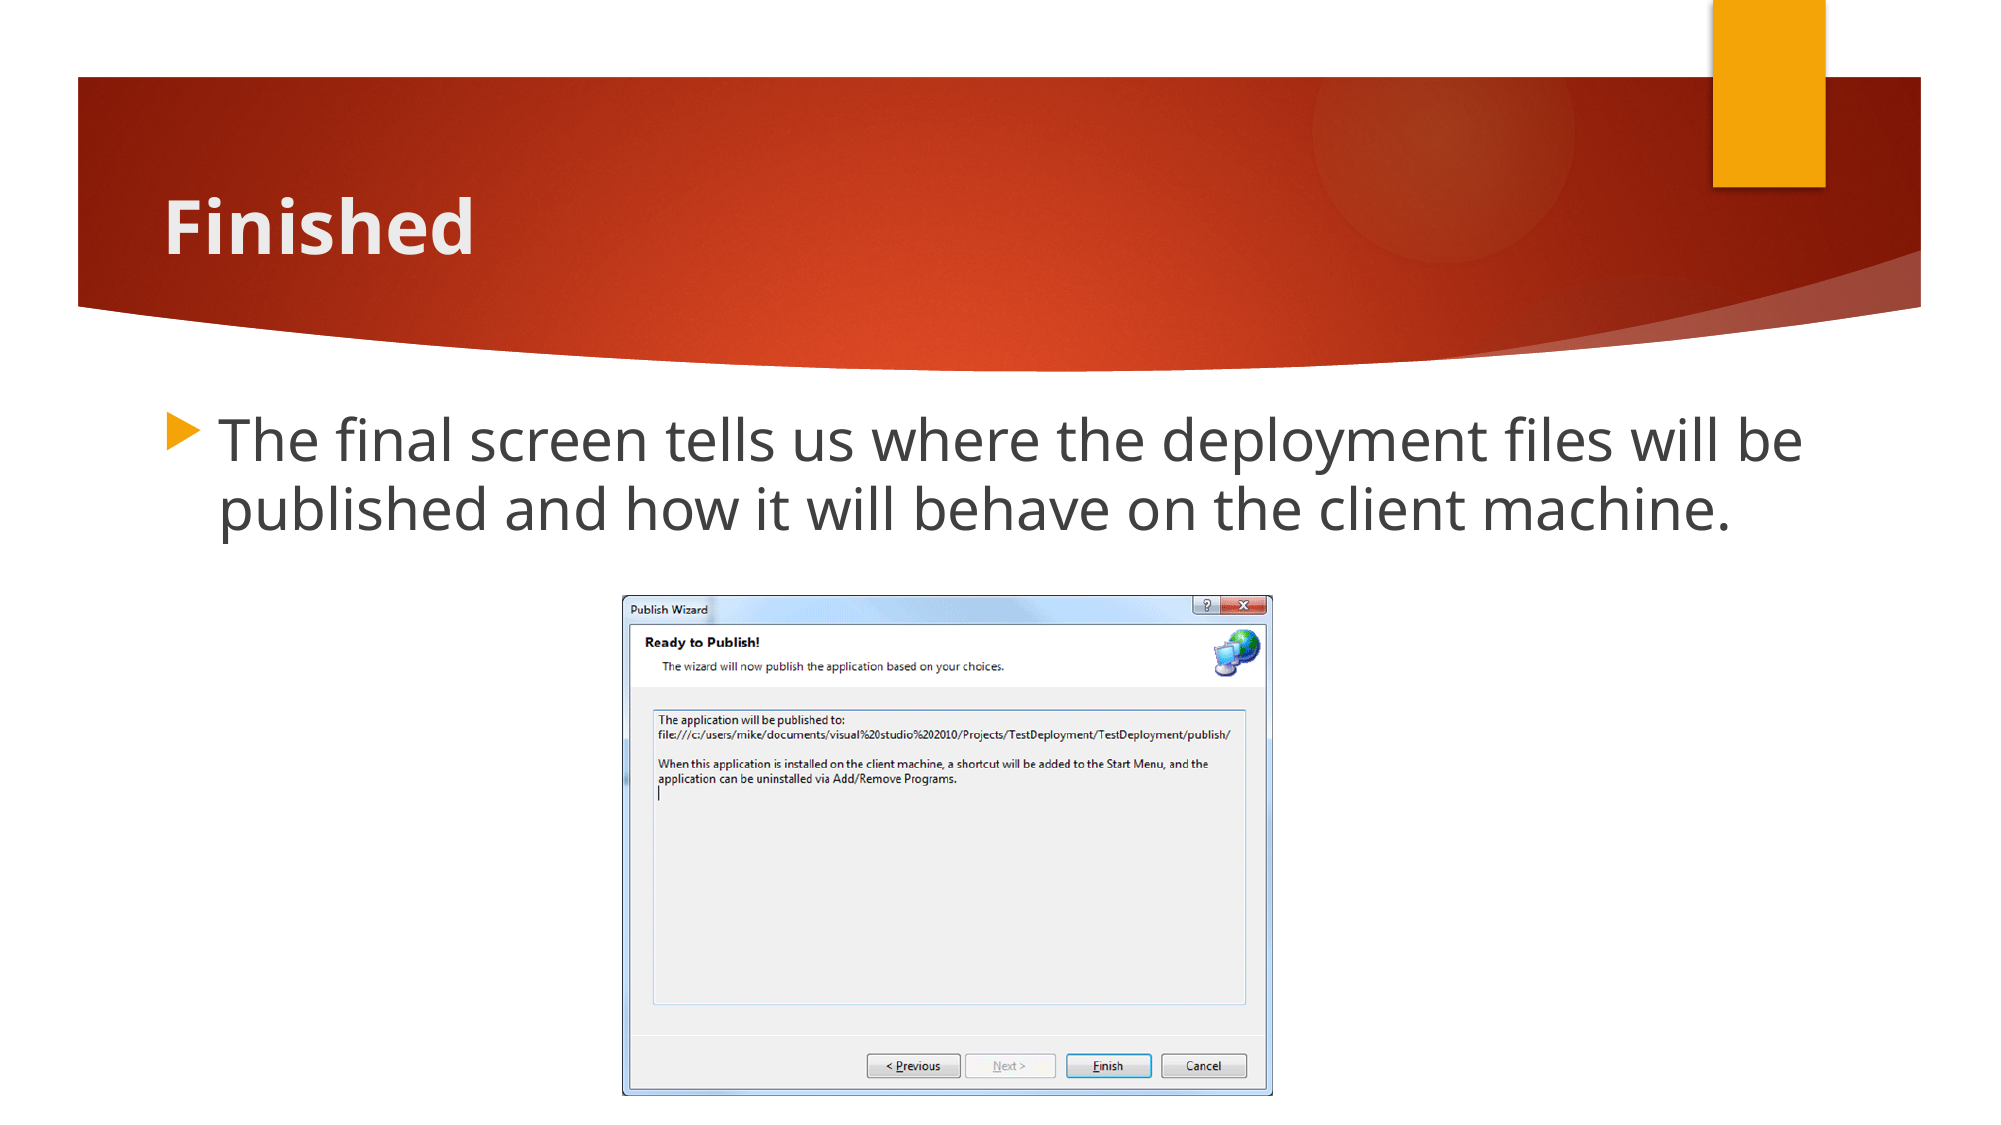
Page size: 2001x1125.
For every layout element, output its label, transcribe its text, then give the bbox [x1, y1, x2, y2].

title Finished [147, 164, 1850, 285]
picture [622, 595, 1273, 1096]
list The final screen tells us where the deployment files will be published and how it will behave on the client machine. [147, 395, 1960, 1096]
